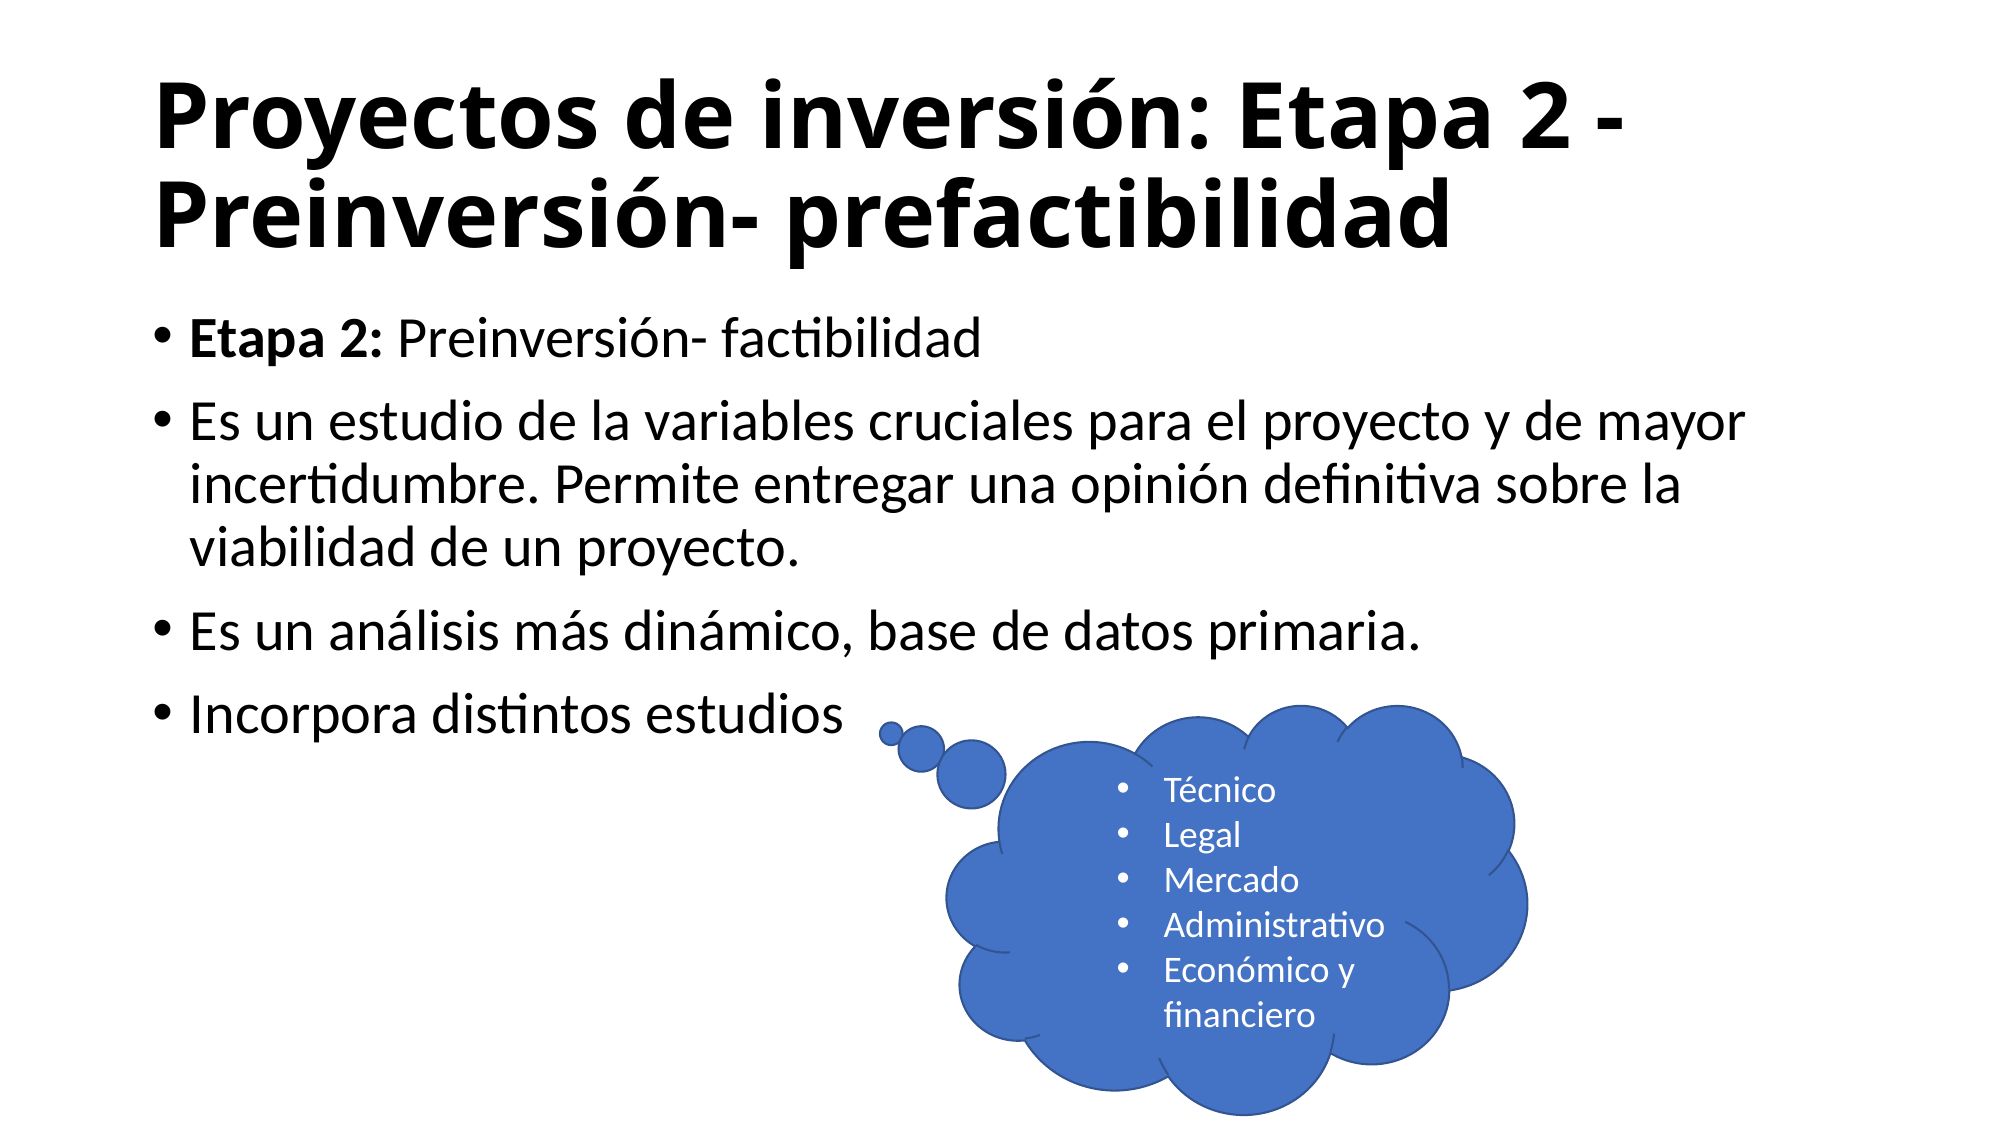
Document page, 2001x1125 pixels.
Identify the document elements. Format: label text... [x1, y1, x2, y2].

list Etapa 2: Preinversión- factibilidad Es un estudio de la variables cruciales para el proyecto y de mayor incertidumbre. Permite entregar una opinión definitiva sobre la viabilidad de un proyecto. Es un análisis más dinámico, base de datos primaria. Incorpora distintos estudios [137, 299, 1863, 1014]
title Proyectos de inversión: Etapa 2 - Preinversión- prefactibilidad [137, 59, 1863, 278]
text_box Técnico Legal Mercado Administrativo Económico y financiero [945, 704, 1529, 1117]
text_box Técnico Legal Mercado Administrativo Económico y financiero [878, 721, 1007, 810]
